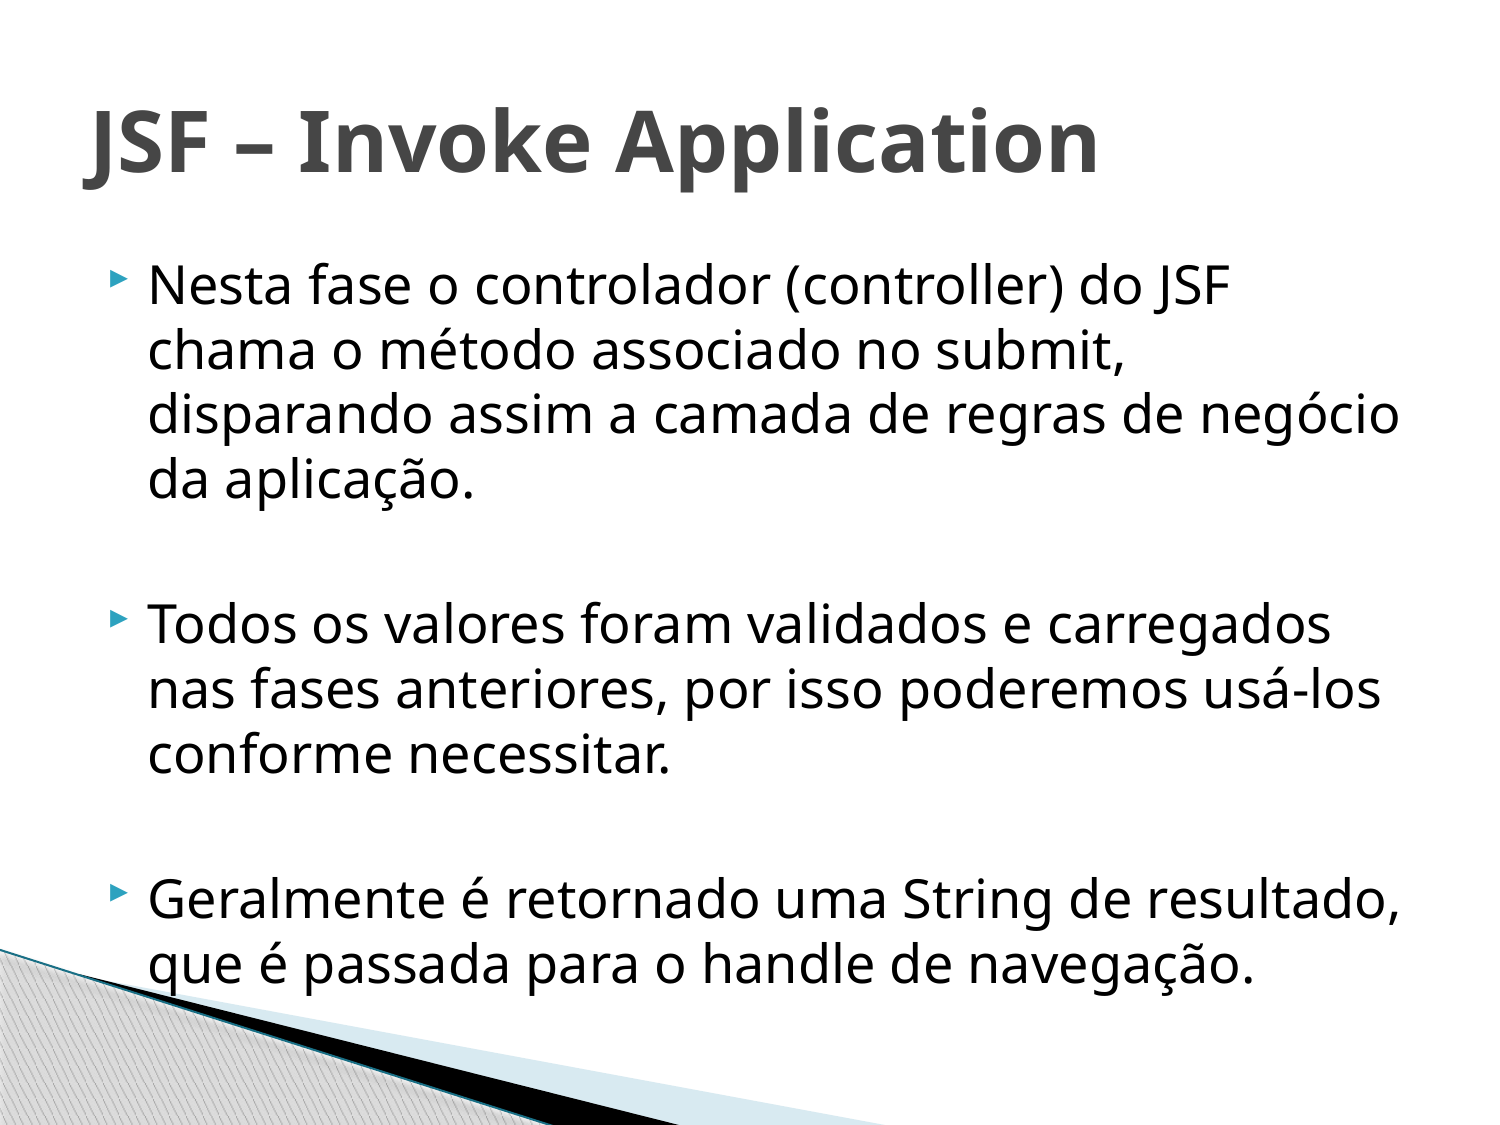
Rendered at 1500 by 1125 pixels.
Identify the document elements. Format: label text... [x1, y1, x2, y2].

title JSF – Invoke Application [75, 45, 1425, 233]
list Nesta fase o controlador (controller) do JSF chama o método associado no submit, disparando assim a camada de regras de negócio da aplicação. Todos os valores foram validados e carregados nas fases anteriores, por isso poderemos usá-los conforme necessitar. Geralmente é retornado uma String de resultado, que é passada para o handle de navegação. [75, 243, 1425, 1047]
